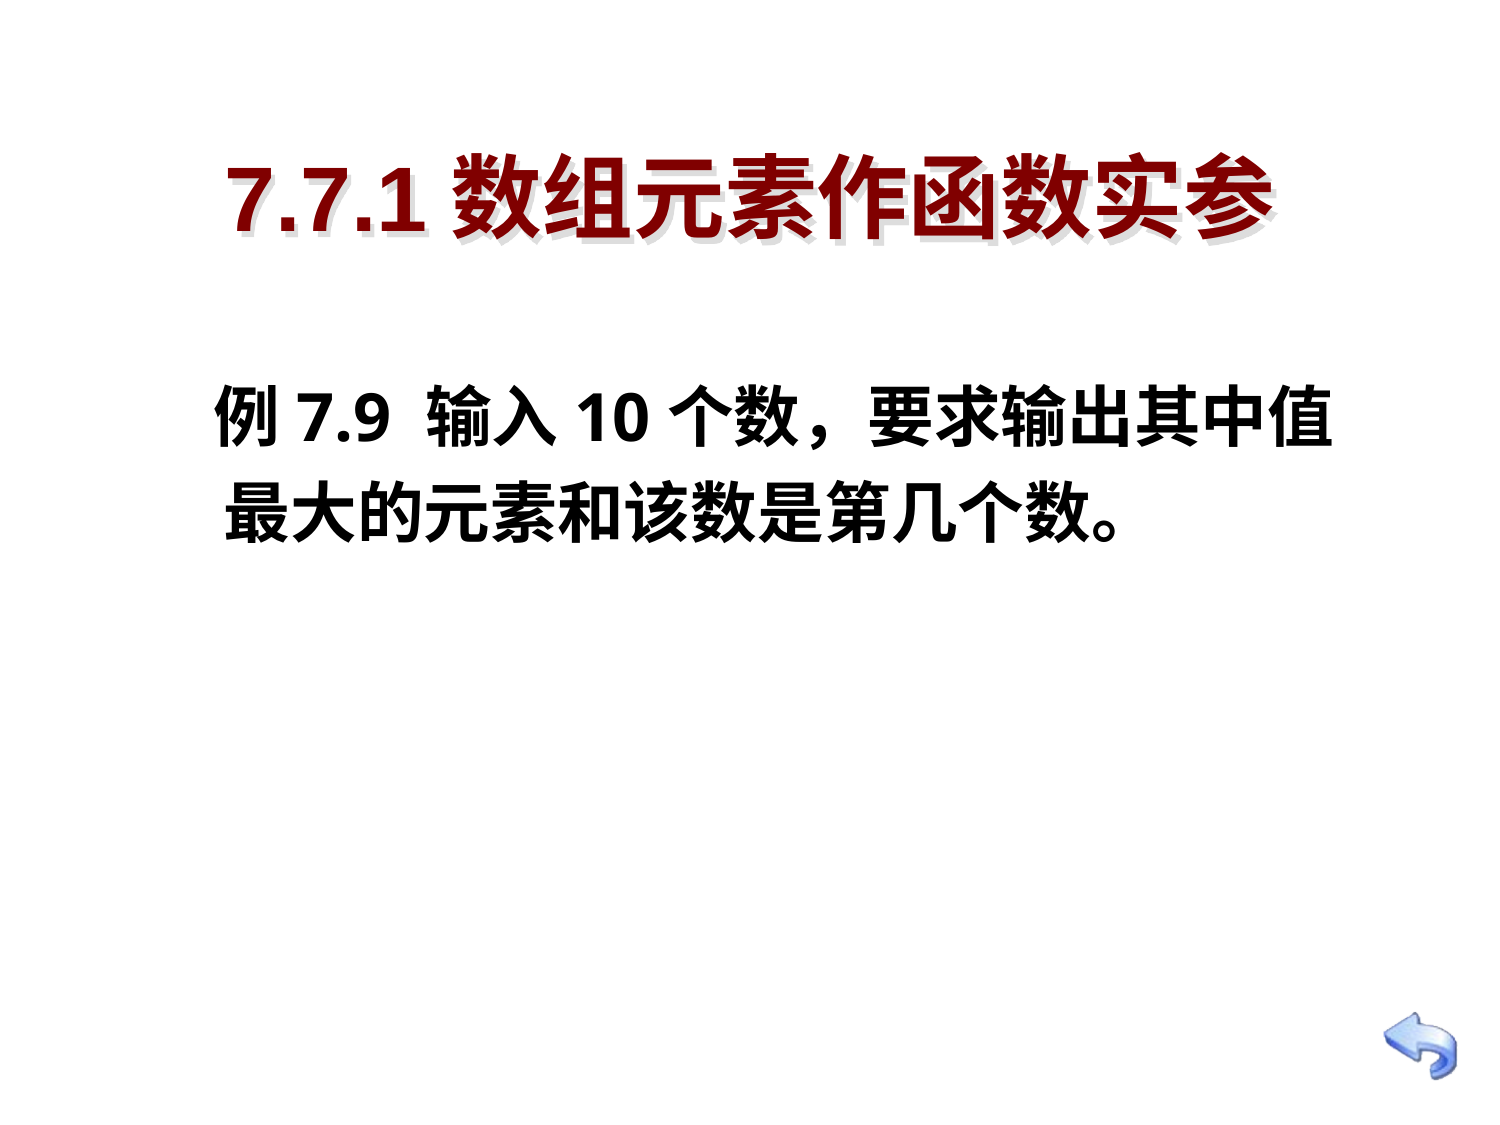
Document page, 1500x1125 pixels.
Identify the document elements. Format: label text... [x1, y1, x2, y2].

picture [1382, 1007, 1461, 1086]
title 7.7.1数组元素作函数实参 [23, 131, 1477, 258]
list 例7.9 输入10个数，要求输出其中值最大的元素和该数是第几个数。 [152, 351, 1360, 622]
